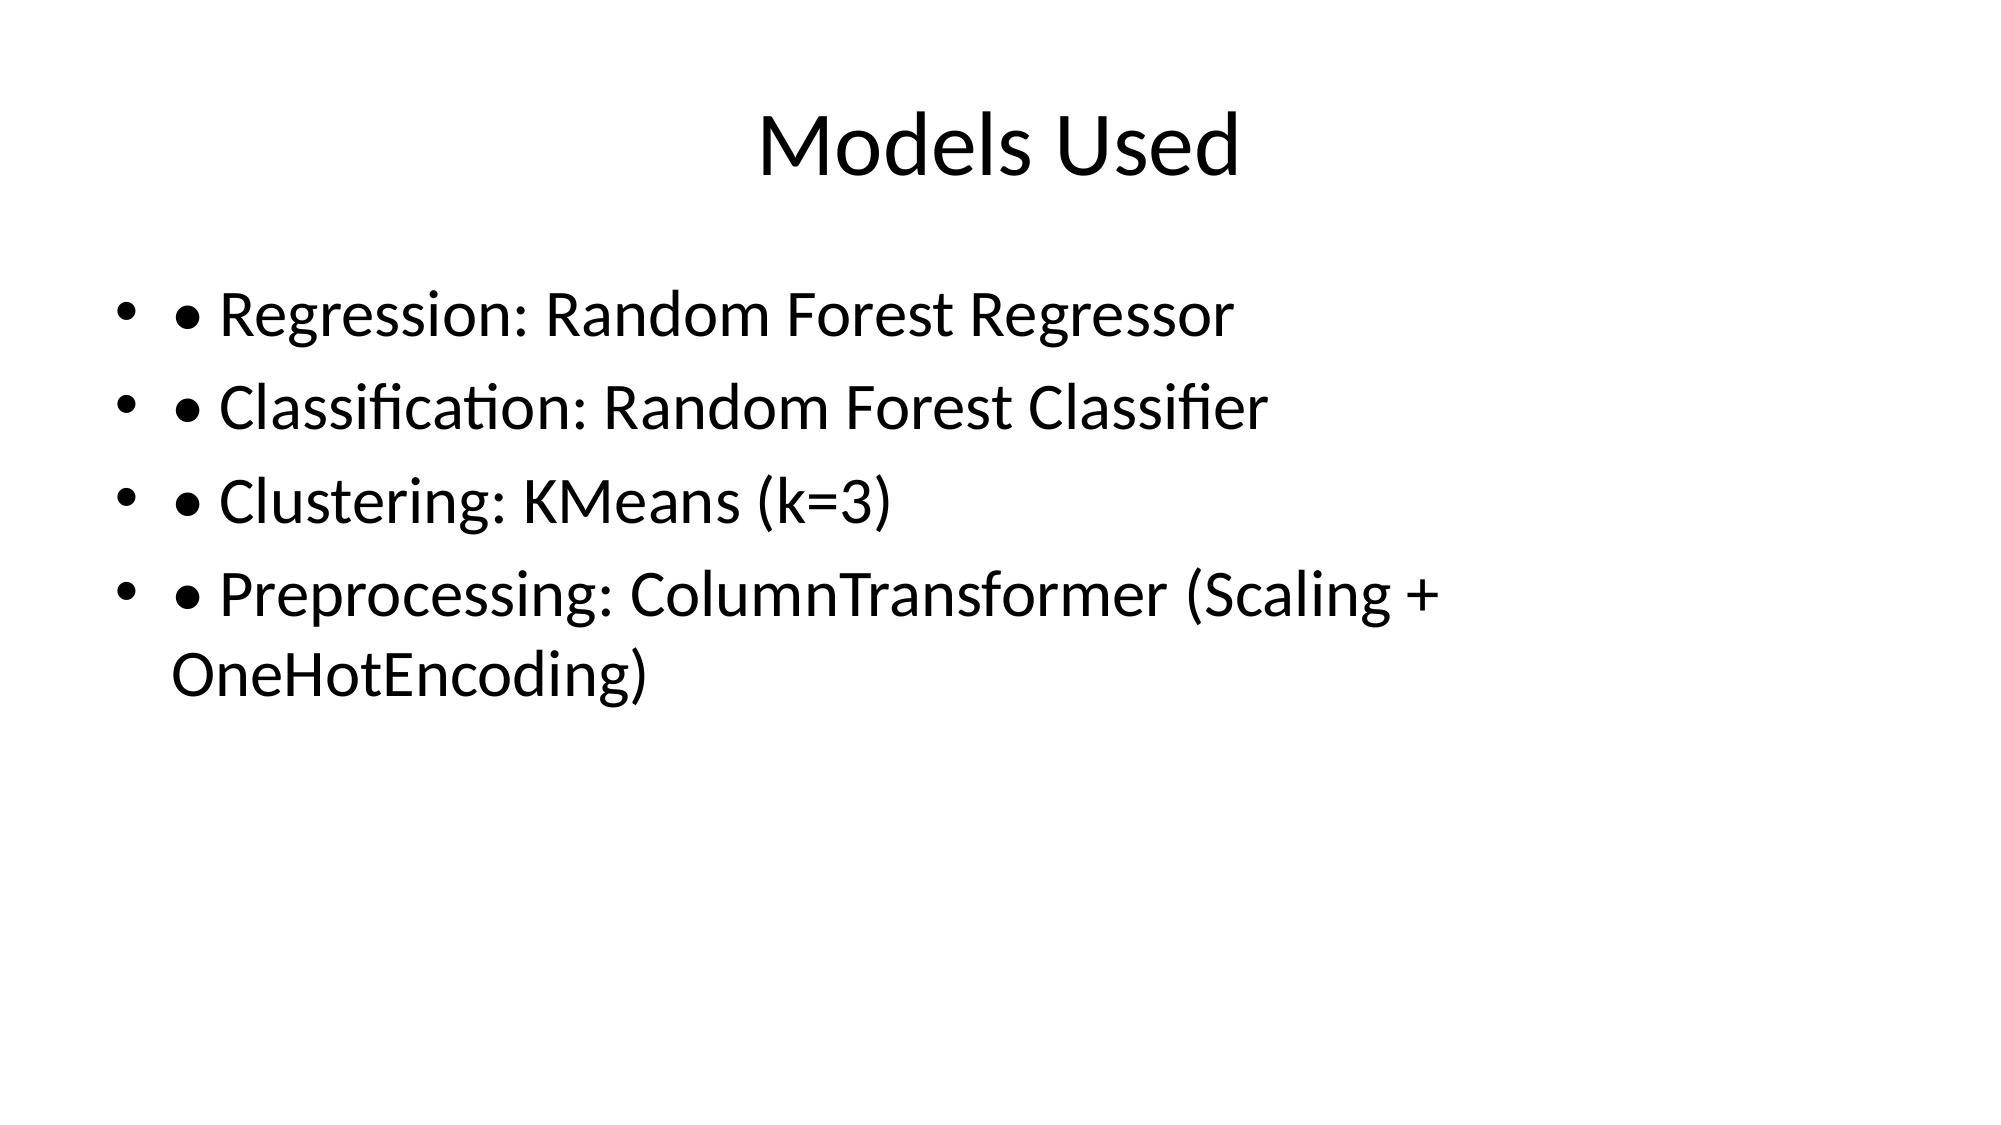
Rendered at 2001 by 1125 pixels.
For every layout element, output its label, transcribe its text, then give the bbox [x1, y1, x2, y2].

title Models Used [99, 45, 1900, 233]
list • Regression: Random Forest Regressor • Classification: Random Forest Classifier • Clustering: KMeans (k=3) • Preprocessing: ColumnTransformer (Scaling + OneHotEncoding) [99, 262, 1900, 1005]
